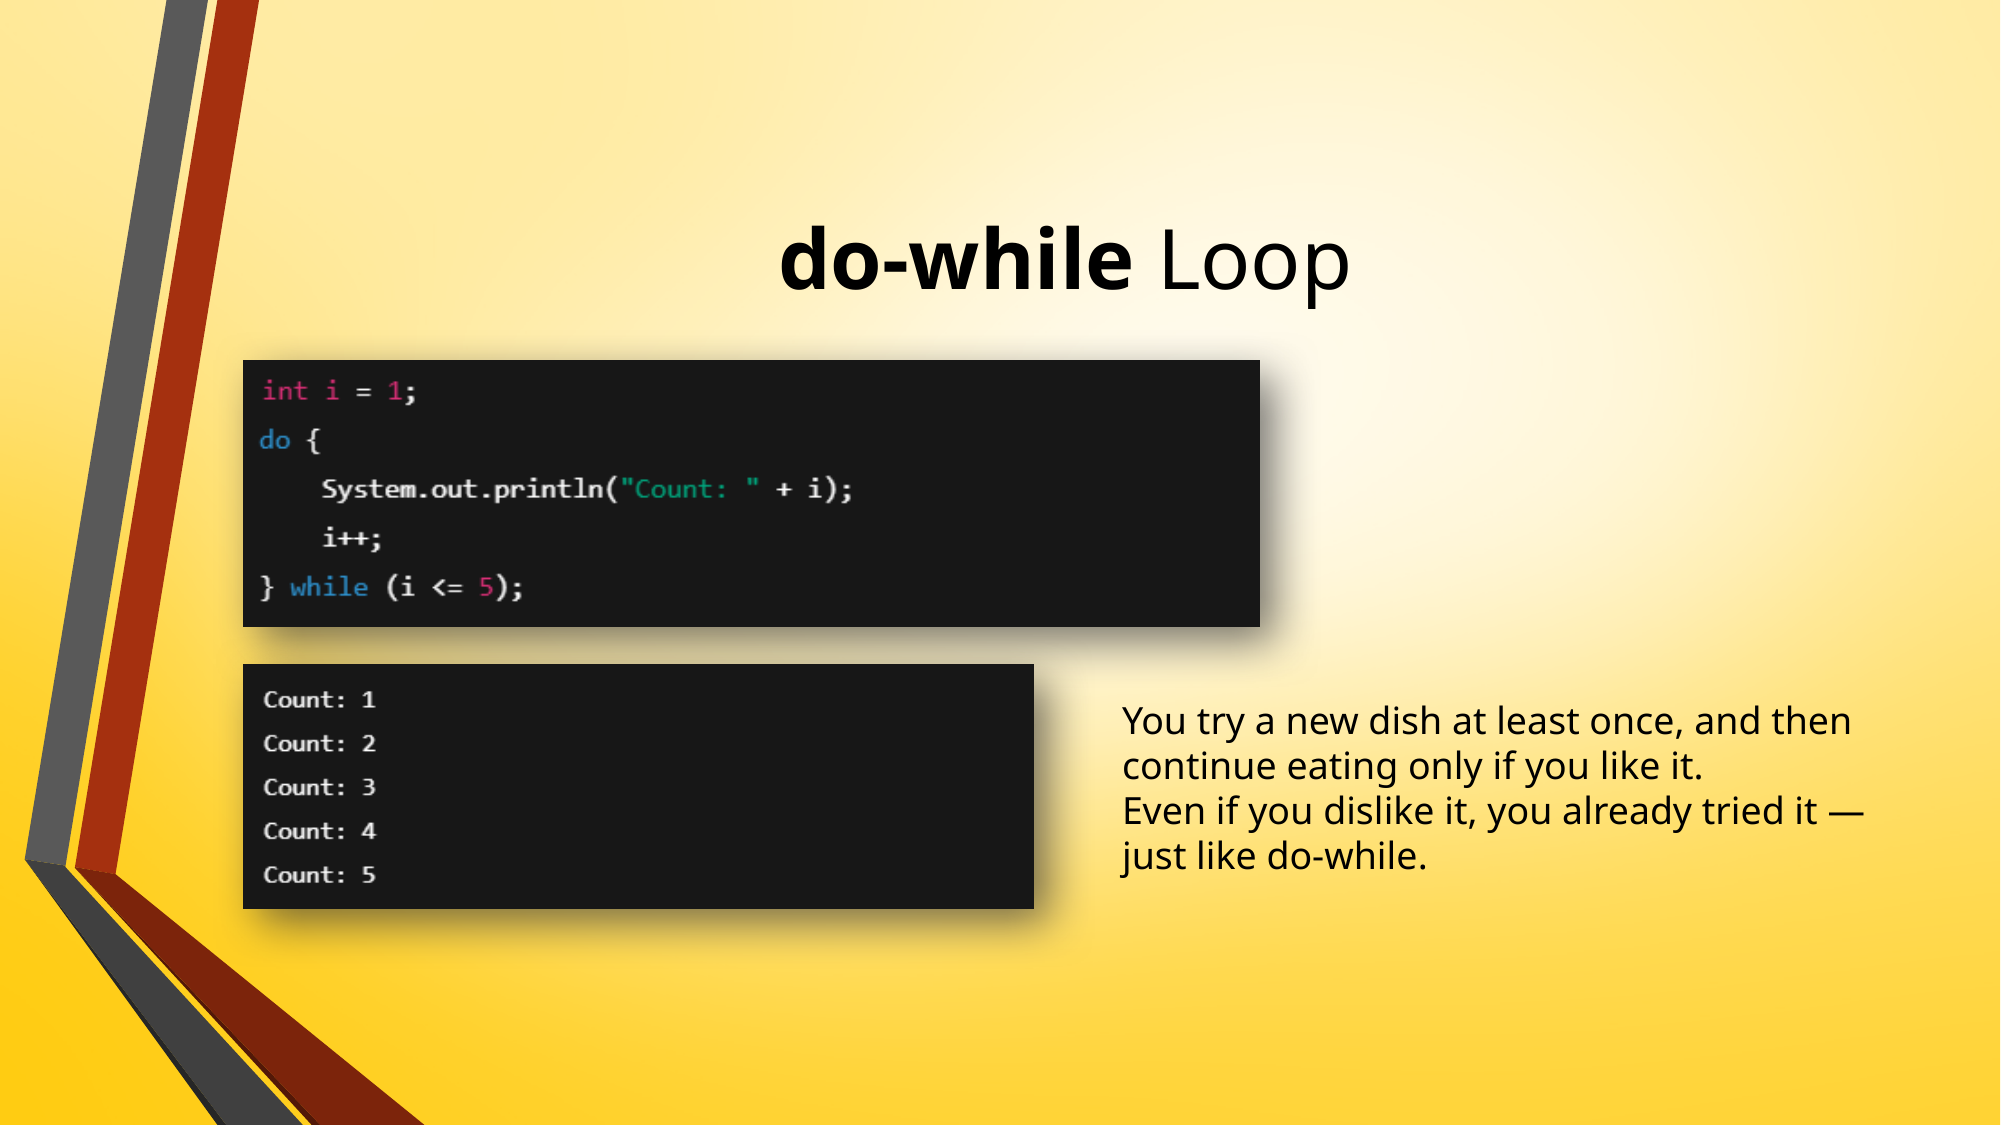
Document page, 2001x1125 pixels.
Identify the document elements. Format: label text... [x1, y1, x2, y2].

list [243, 360, 1261, 627]
text_box You try a new dish at least once, and then continue eating only if you like it. Even if you dislike it, you already tried it — just like do-while. [1106, 689, 1914, 885]
picture [243, 664, 1034, 910]
title do-while Loop [243, 112, 1887, 400]
